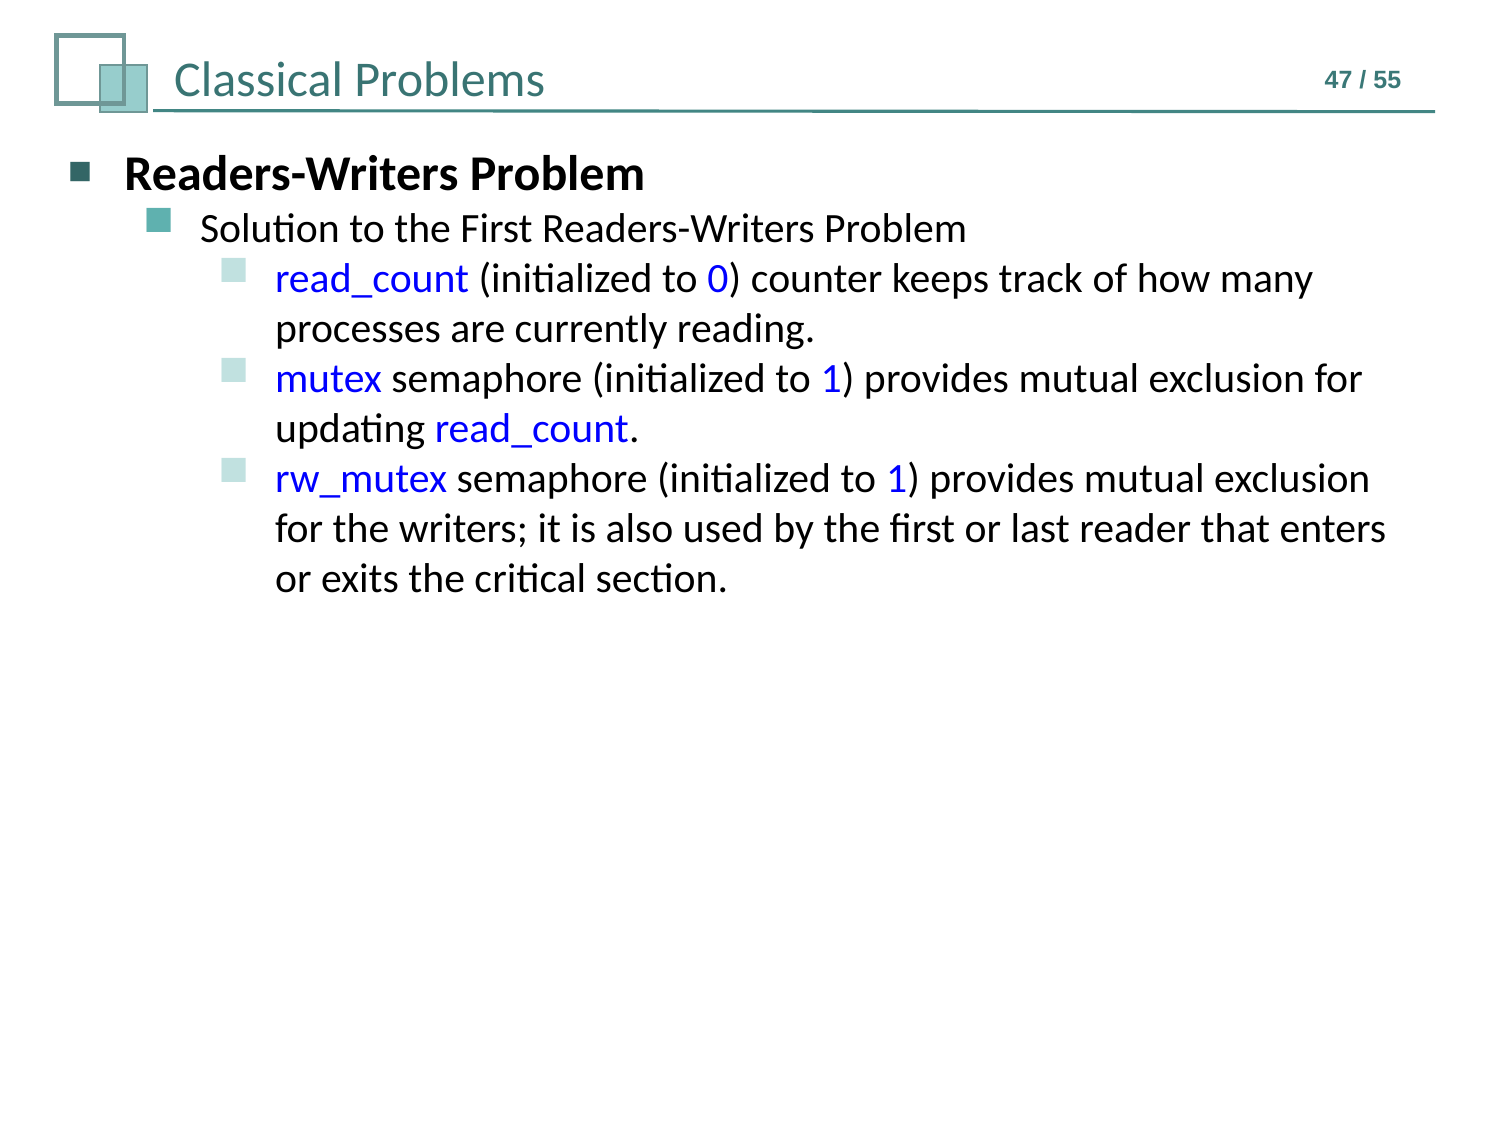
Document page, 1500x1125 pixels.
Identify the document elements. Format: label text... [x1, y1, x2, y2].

list Readers-Writers Problem Solution to the First Readers-Writers Problem read_count (initialized to 0) counter keeps track of how many processes are currently reading. mutex semaphore (initialized to 1) provides mutual exclusion for updating read_count. rw_mutex semaphore (initialized to 1) provides mutual exclusion for the writers; it is also used by the first or last reader that enters or exits the critical section. [53, 118, 1436, 613]
